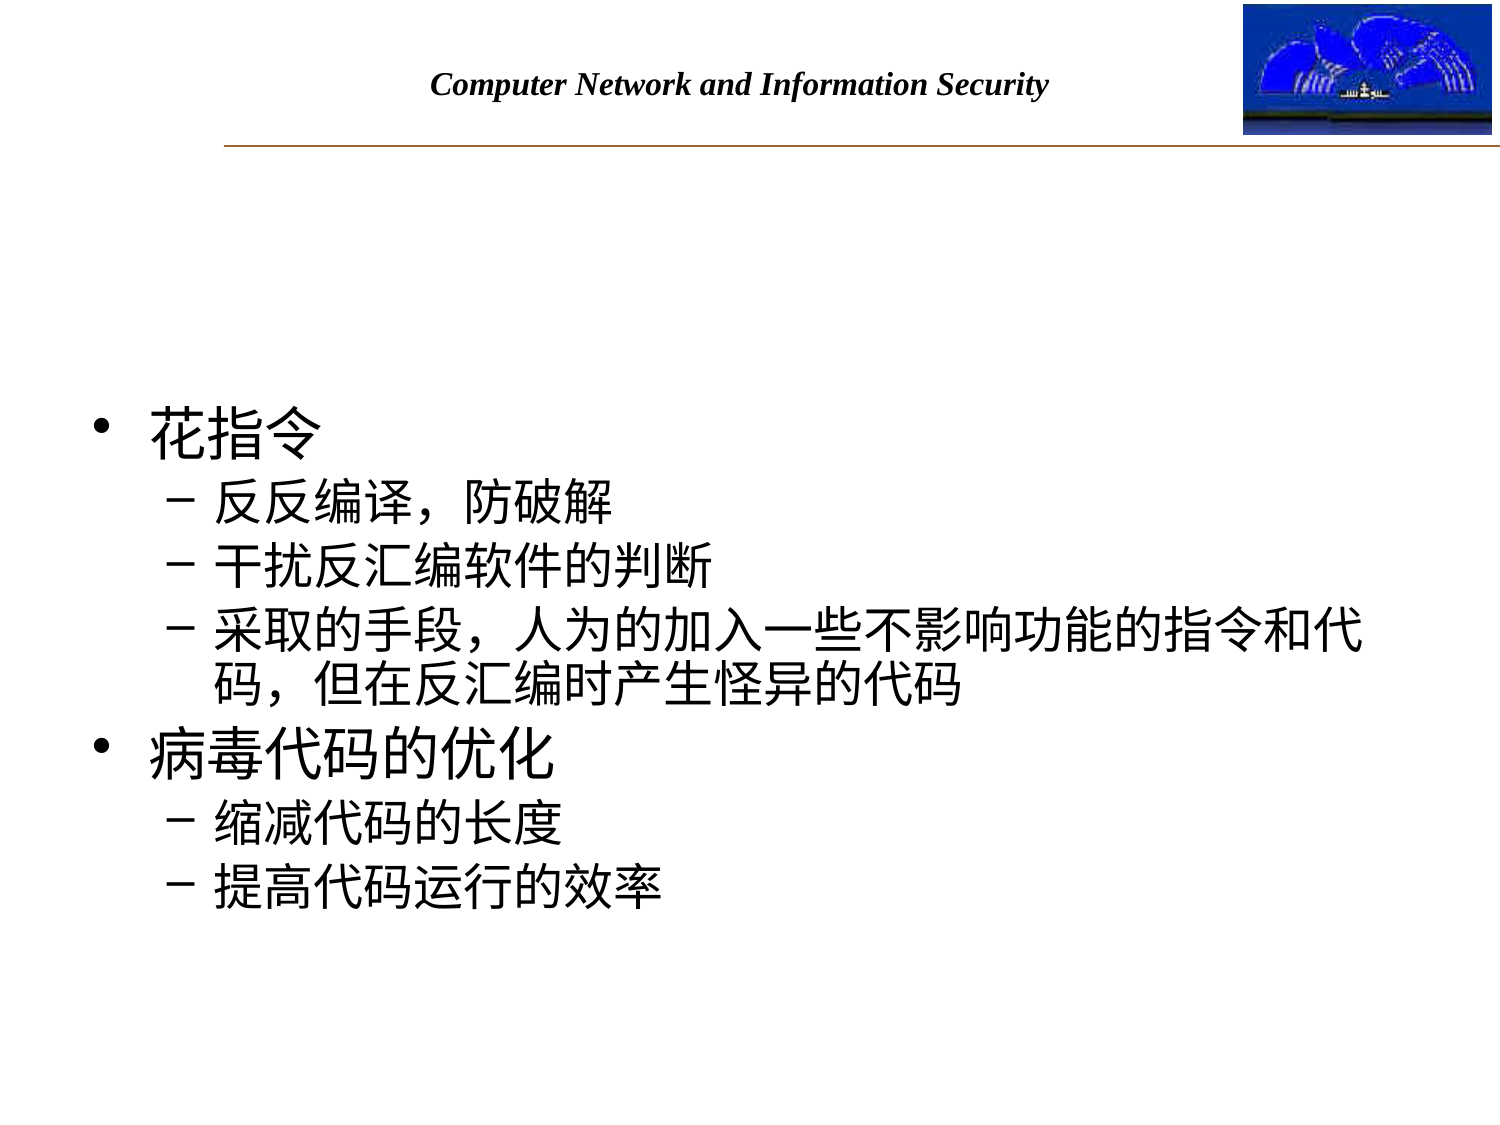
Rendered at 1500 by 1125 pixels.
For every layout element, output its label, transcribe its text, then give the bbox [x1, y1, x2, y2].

list 花指令 反反编译，防破解 干扰反汇编软件的判断 采取的手段，人为的加入一些不影响功能的指令和代码，但在反汇编时产生怪异的代码 病毒代码的优化 缩减代码的长度 提高代码运行的效率 [76, 396, 1428, 953]
